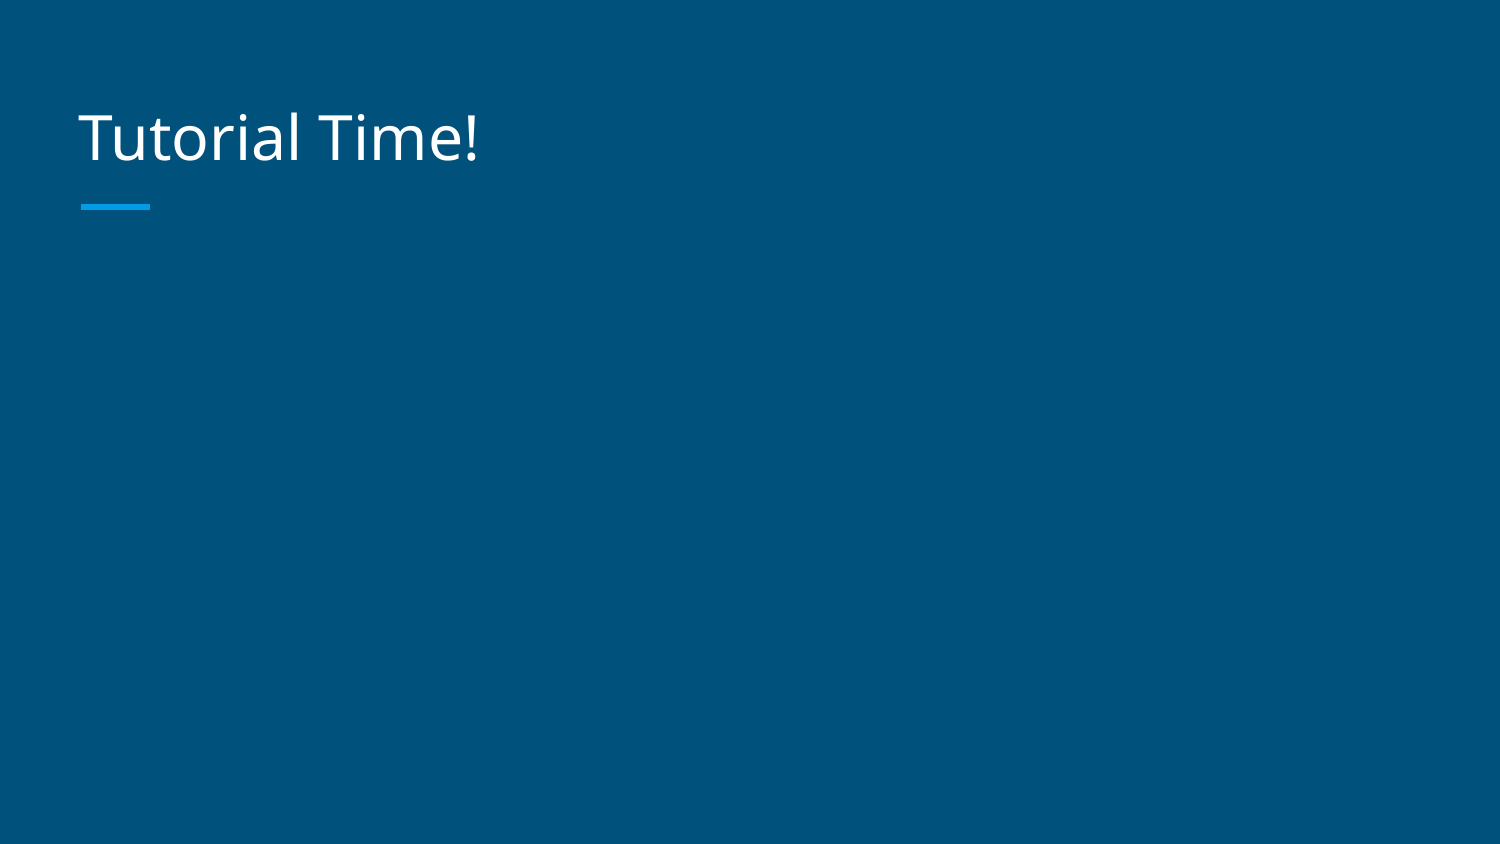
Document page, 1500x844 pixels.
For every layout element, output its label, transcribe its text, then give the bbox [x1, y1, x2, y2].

title Tutorial Time! [63, 75, 1437, 188]
